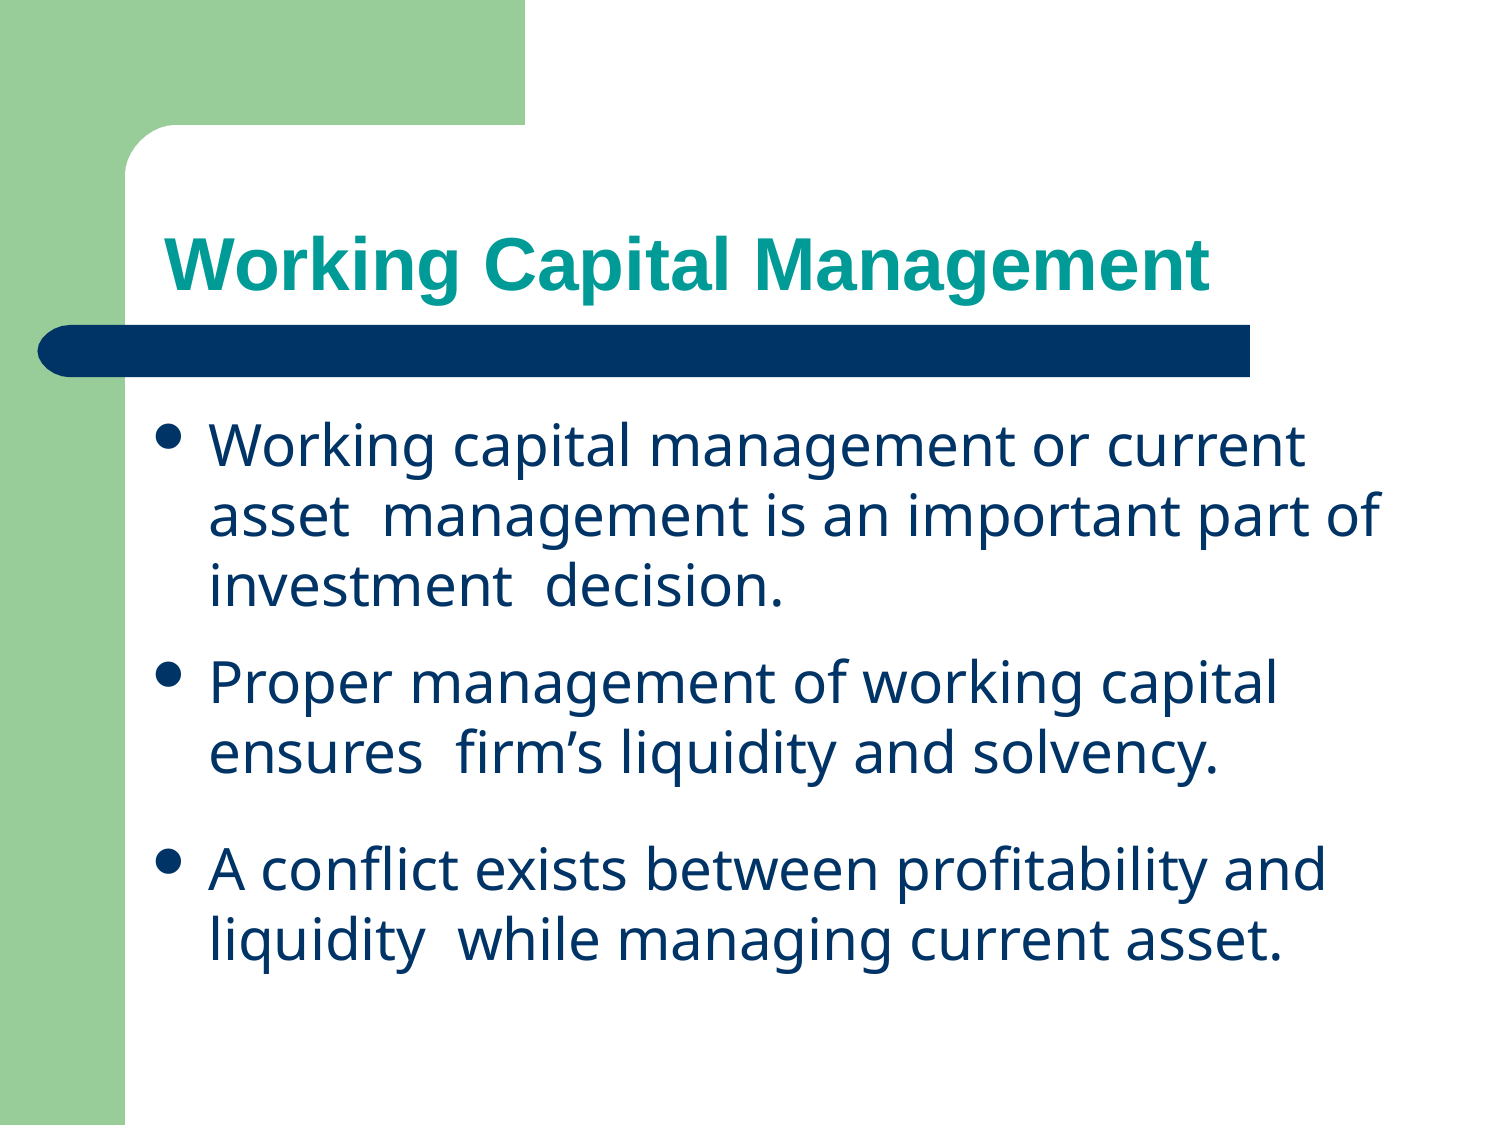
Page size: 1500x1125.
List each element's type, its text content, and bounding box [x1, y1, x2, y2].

text_box Working capital management or current asset management is an important part of investment decision. Proper management of working capital ensures firm’s liquidity and solvency. A conflict exists between profitability and liquidity while managing current asset. [145, 405, 1476, 973]
title Working Capital Management [162, 212, 1217, 403]
